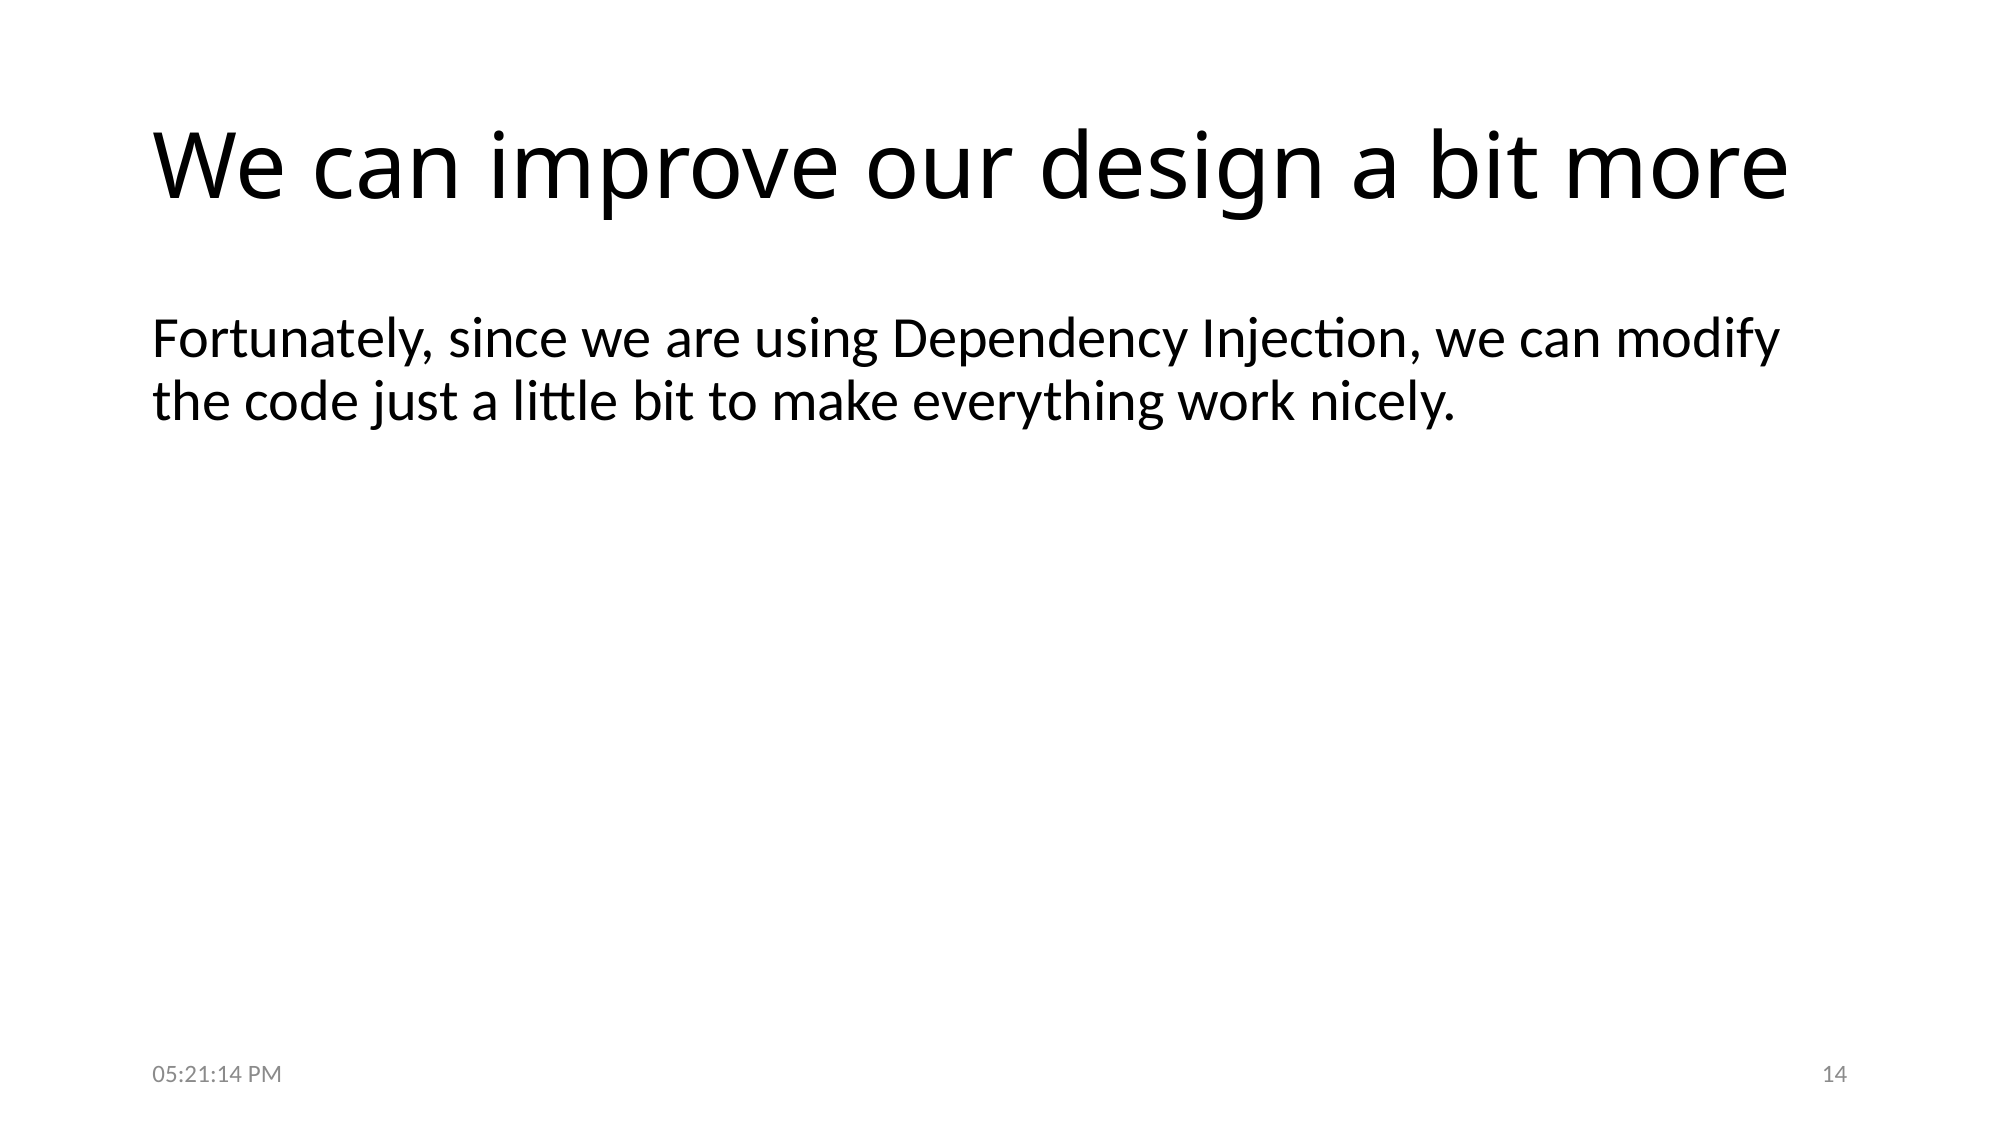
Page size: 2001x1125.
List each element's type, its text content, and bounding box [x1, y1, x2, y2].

list Fortunately, since we are using Dependency Injection, we can modify the code just a little bit to make everything work nicely. [137, 299, 1863, 1014]
title We can improve our design a bit more [137, 59, 1863, 278]
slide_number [137, 1042, 588, 1103]
slide_number 14 [1412, 1042, 1863, 1103]
